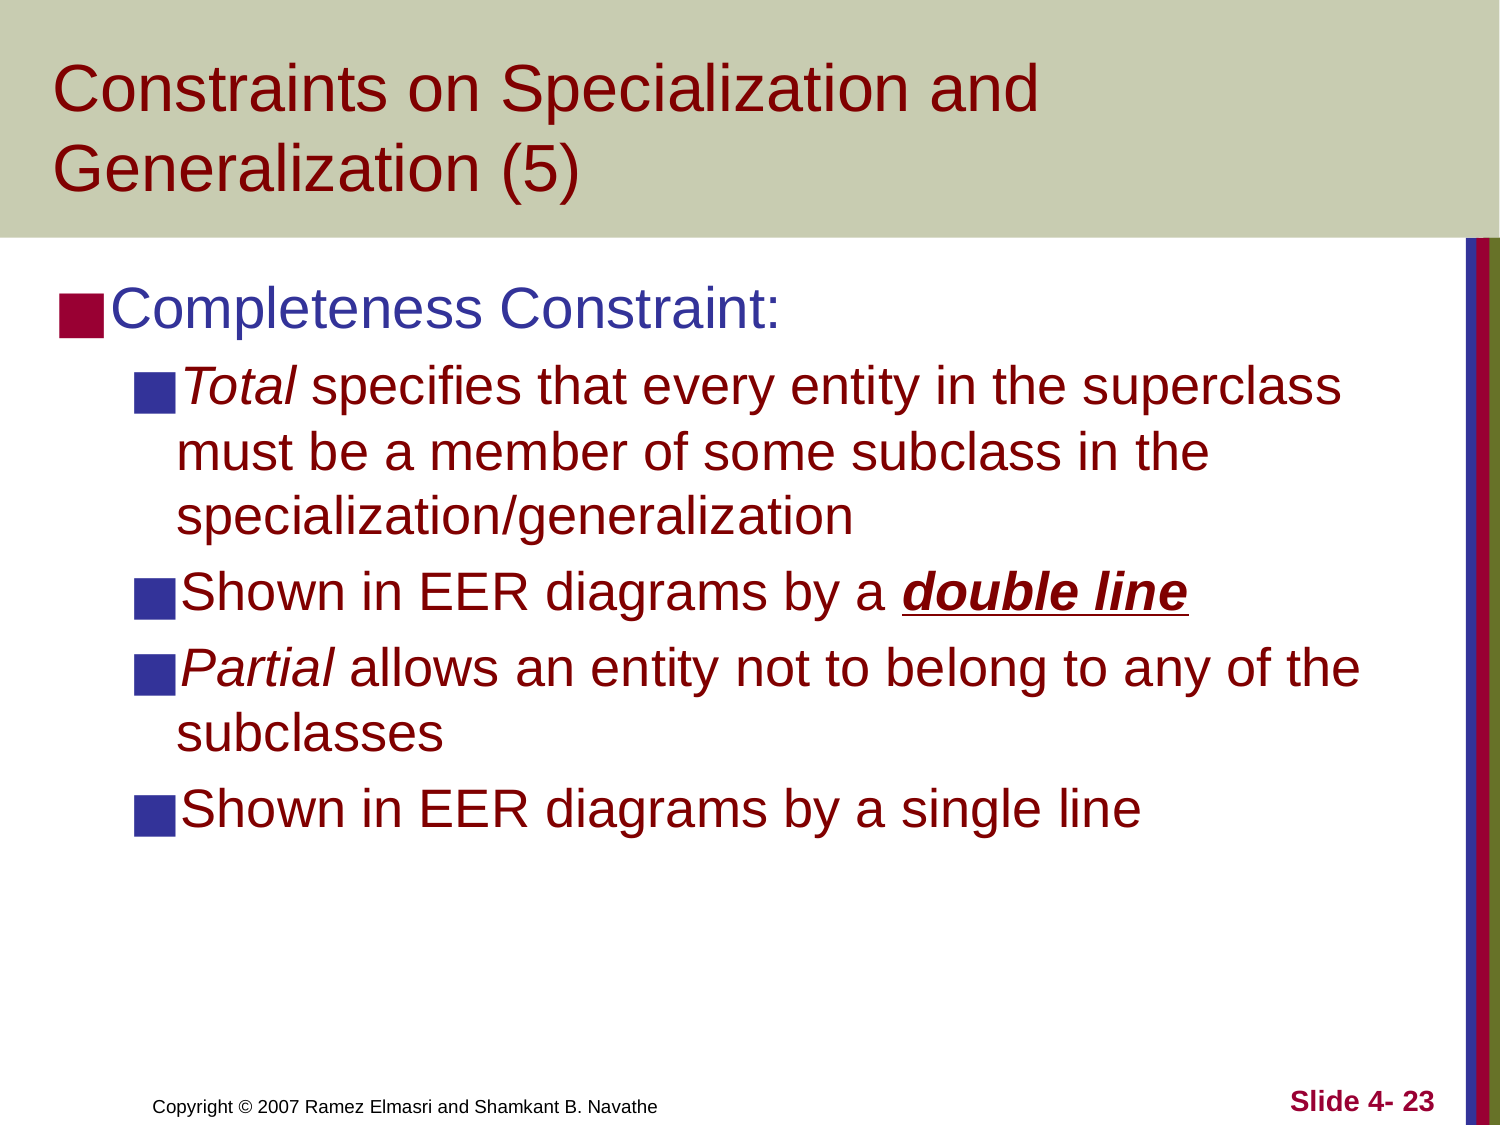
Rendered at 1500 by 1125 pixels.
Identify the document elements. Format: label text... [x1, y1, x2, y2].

title Constraints on Specialization and Generalization (5) [37, 49, 1317, 213]
list Completeness Constraint: Total specifies that every entity in the superclass must be a member of some subclass in the specialization/generalization Shown in EER diagrams by a double line Partial allows an entity not to belong to any of the subclasses Shown in EER diagrams by a single line [39, 262, 1400, 1013]
text_box Slide 4- ‹#› [1137, 1049, 1450, 1125]
